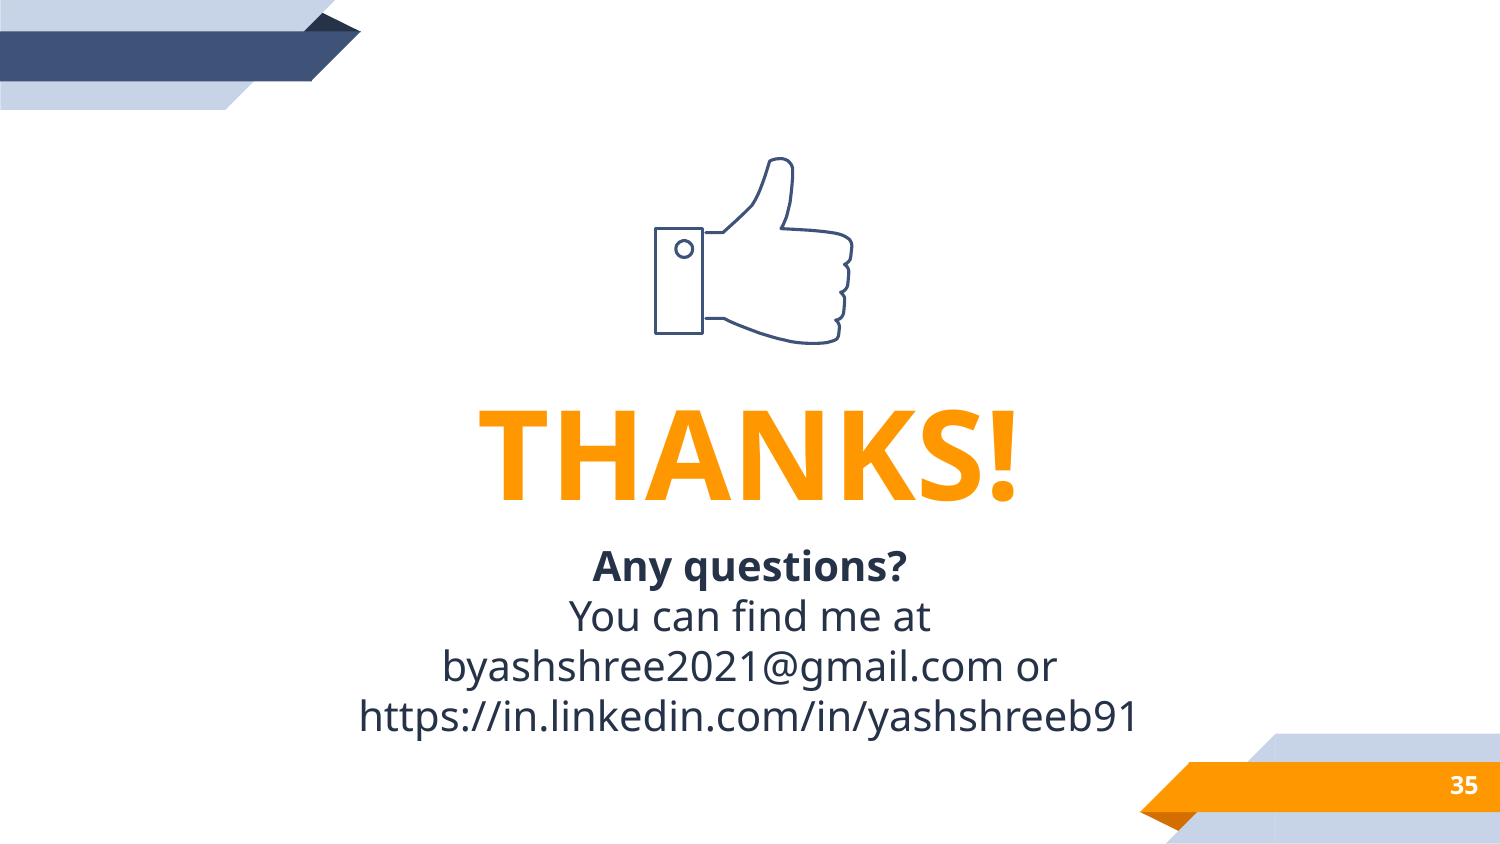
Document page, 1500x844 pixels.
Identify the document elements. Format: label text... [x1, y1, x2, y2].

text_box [655, 158, 853, 344]
title THANKS! [209, 371, 1291, 529]
subtitle Any questions? You can find me at byashshree2021@gmail.com or https://in.linkedin.com/in/yashshreeb91 [209, 529, 1291, 750]
slide_number 35 [1249, 760, 1494, 813]
